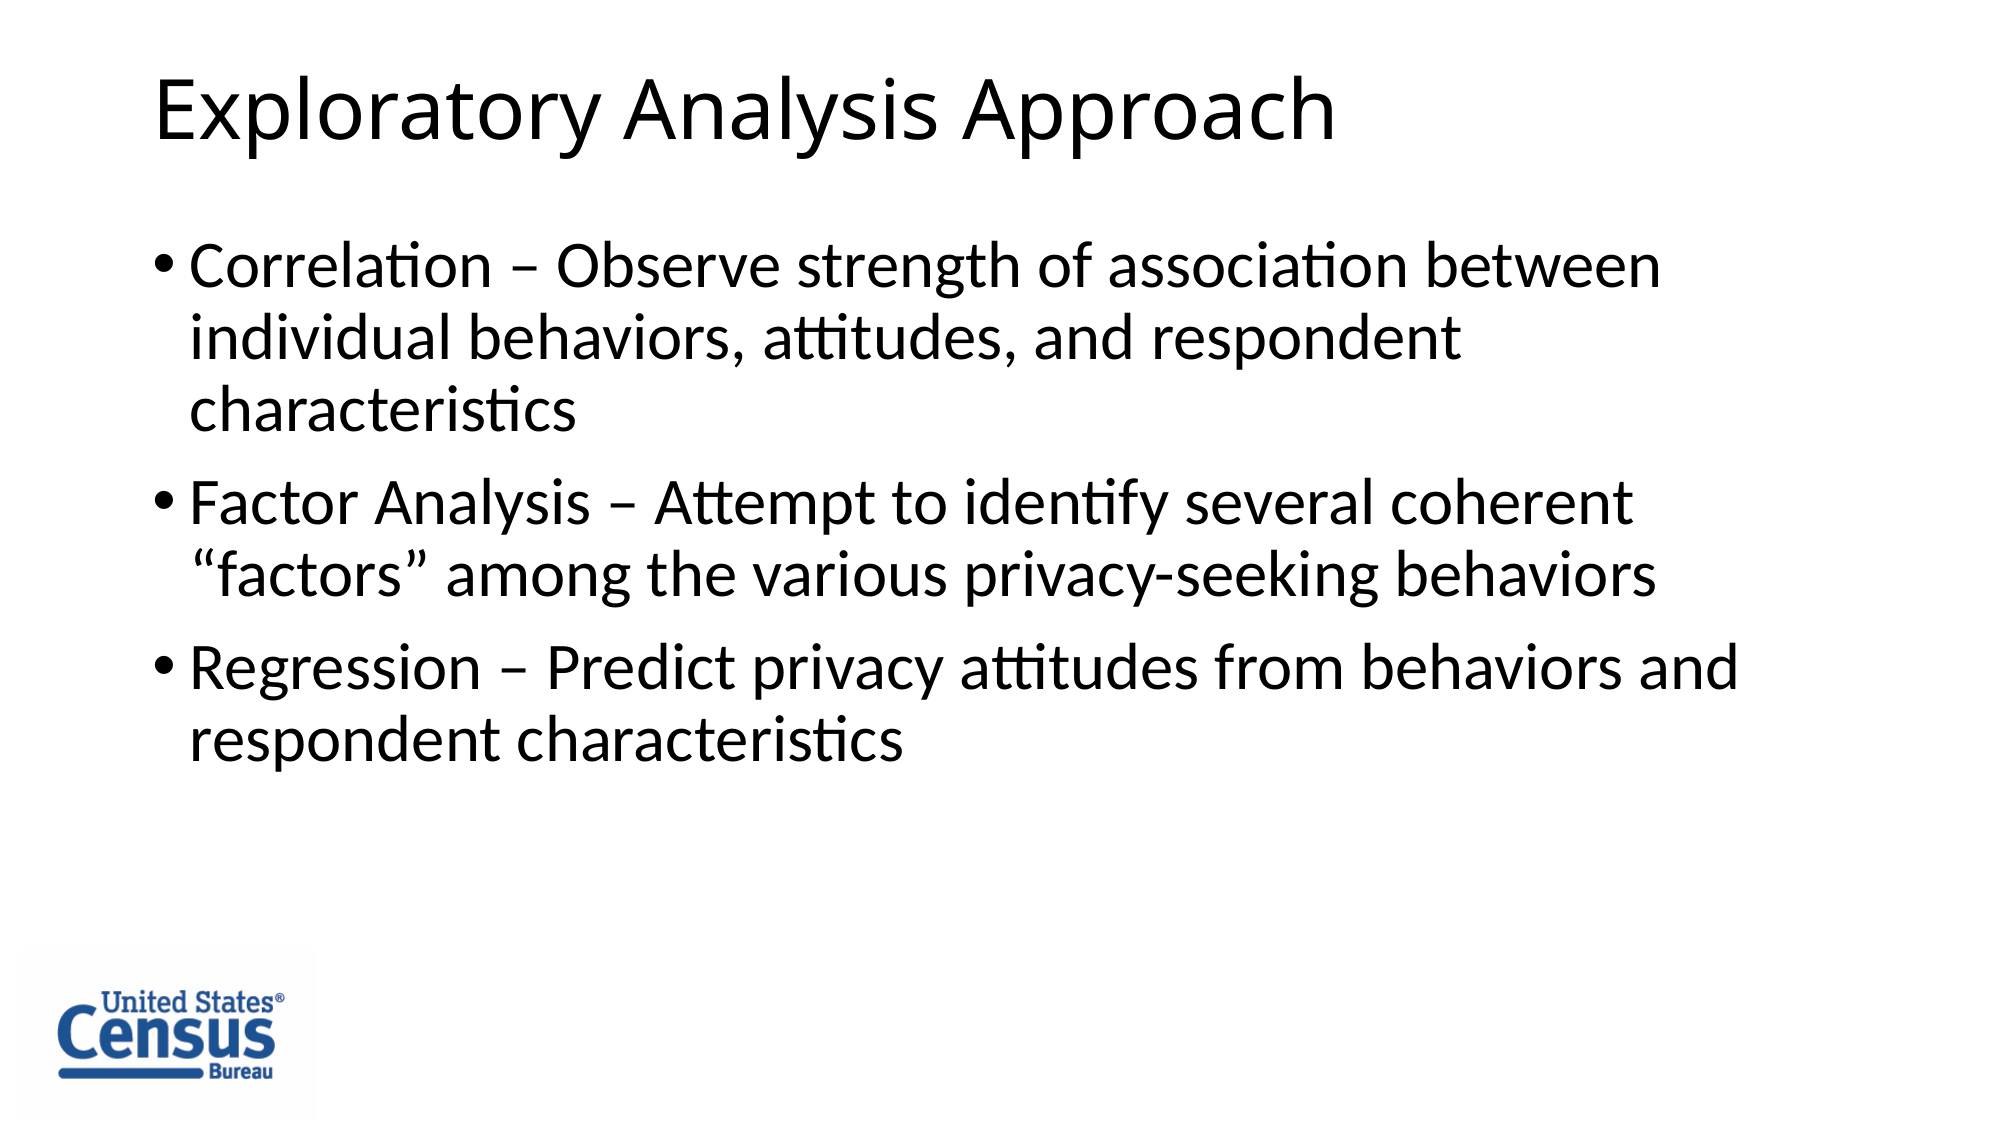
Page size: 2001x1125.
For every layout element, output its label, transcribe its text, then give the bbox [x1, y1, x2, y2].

list Correlation – Observe strength of association between individual behaviors, attitudes, and respondent characteristics Factor Analysis – Attempt to identify several coherent “factors” among the various privacy-seeking behaviors Regression – Predict privacy attitudes from behaviors and respondent characteristics [137, 222, 1863, 1014]
picture [18, 950, 316, 1120]
title Exploratory Analysis Approach [137, 3, 1863, 221]
